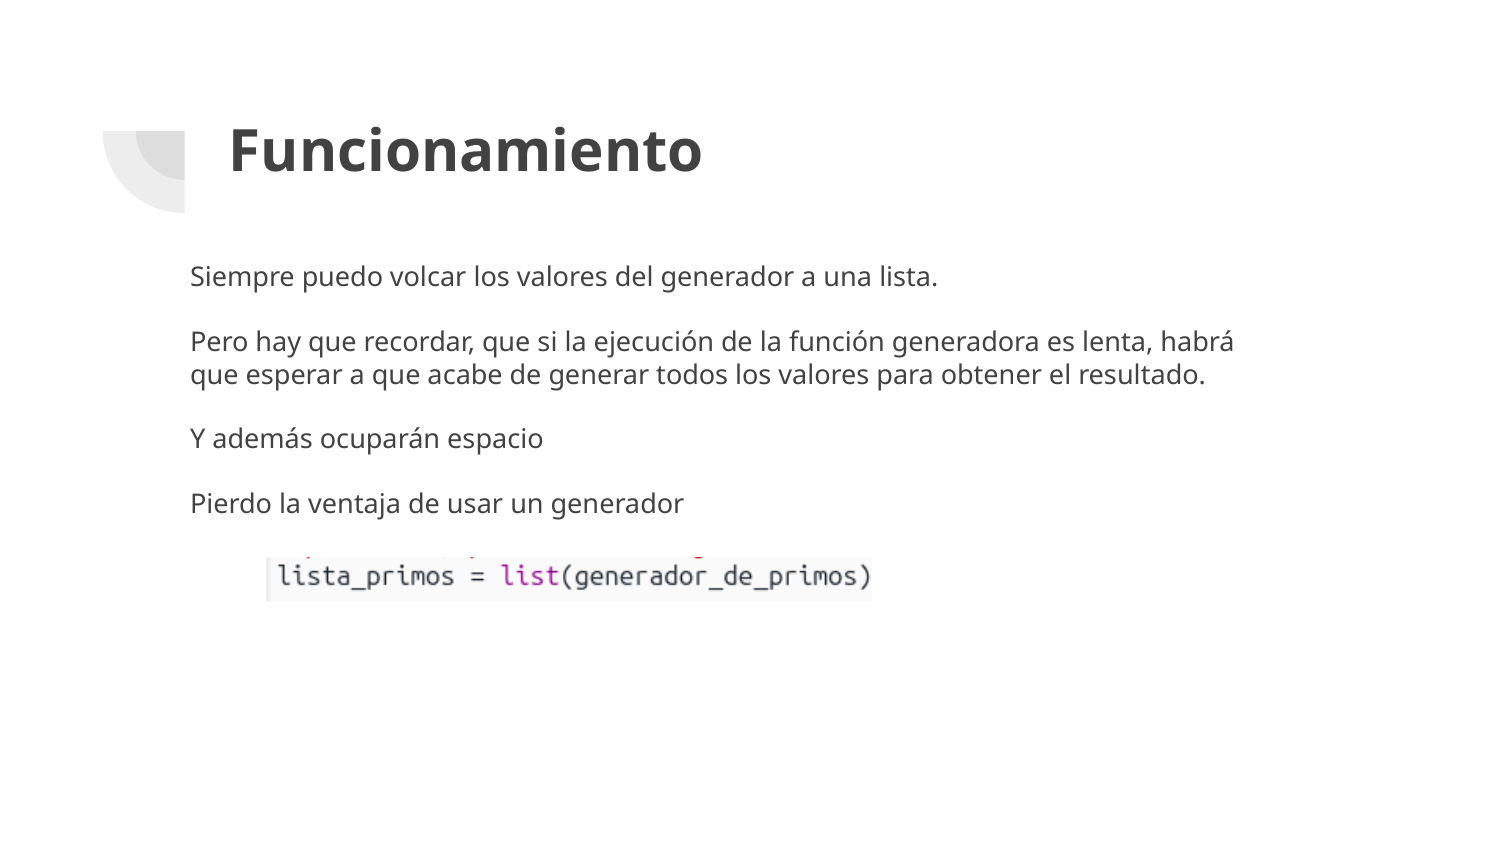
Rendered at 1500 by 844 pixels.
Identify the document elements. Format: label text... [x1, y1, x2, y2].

title Funcionamiento [213, 98, 1368, 263]
text_box Siempre puedo volcar los valores del generador a una lista. Pero hay que recordar, que si la ejecución de la función generadora es lenta, habrá que esperar a que acabe de generar todos los valores para obtener el resultado. Y además ocuparán espacio Pierdo la ventaja de usar un generador [175, 244, 1258, 535]
picture [266, 556, 872, 602]
